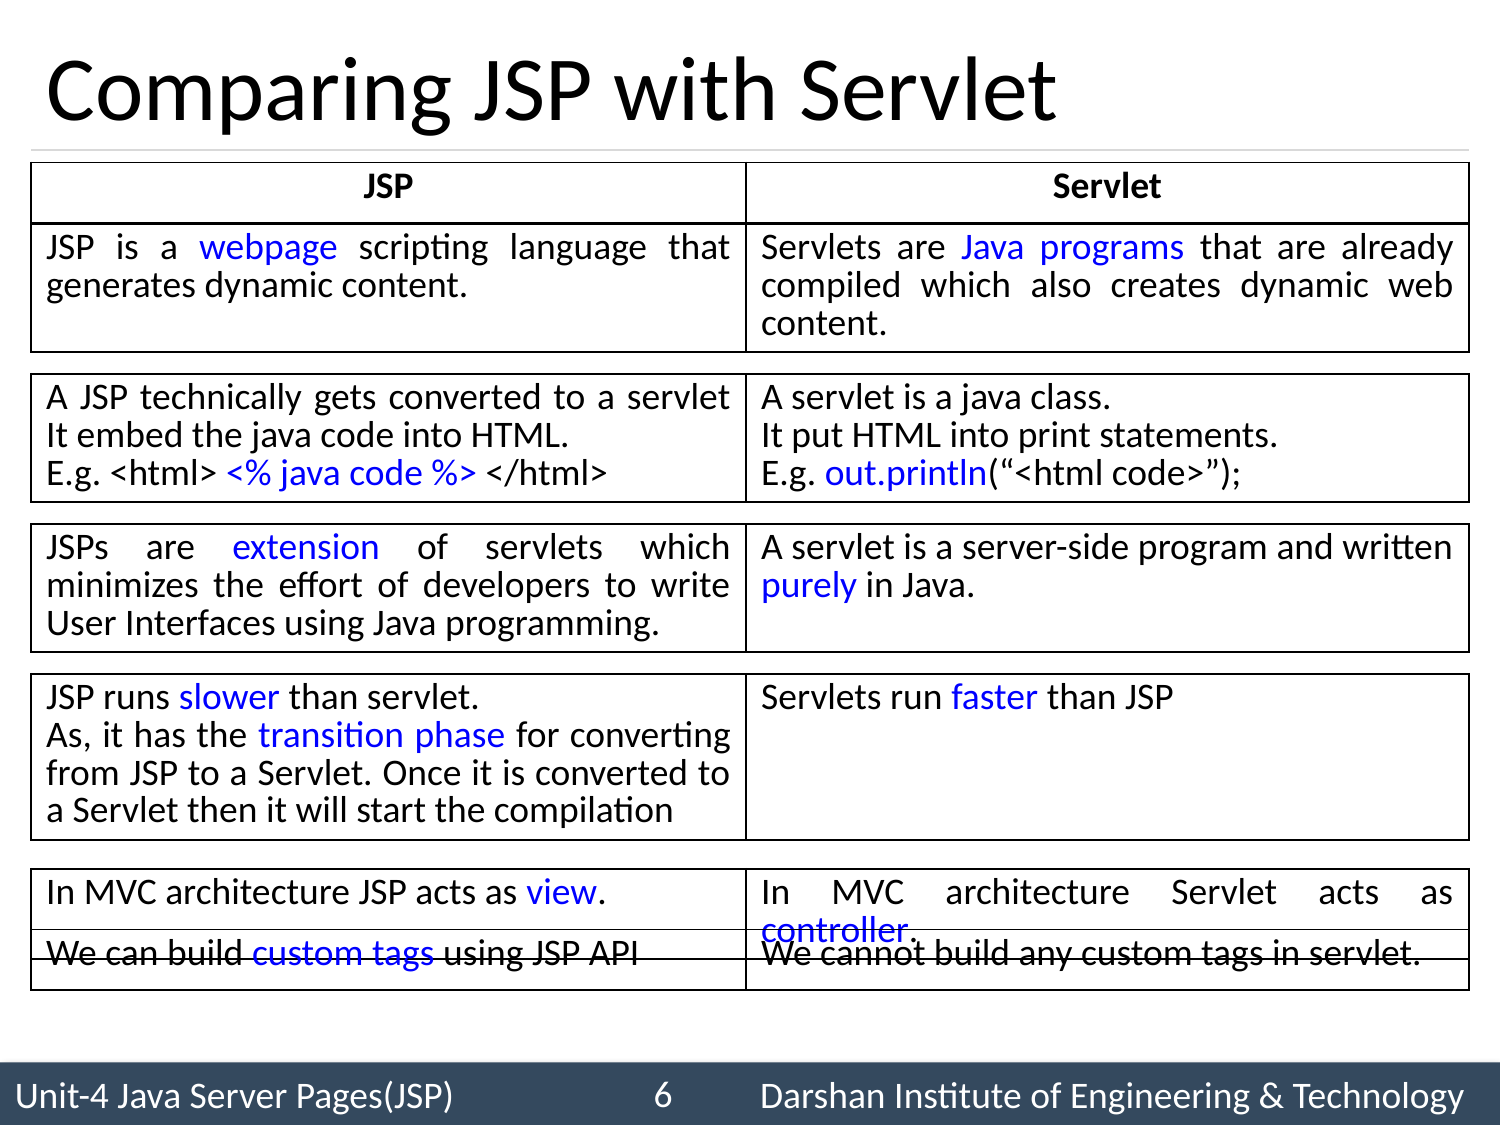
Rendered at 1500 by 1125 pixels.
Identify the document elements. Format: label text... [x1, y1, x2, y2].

table_header Servlets are Java programs that are already compiled which also creates dynamic web content. [747, 225, 1468, 351]
table_header We cannot build any custom tags in servlet. [747, 930, 1468, 989]
table_header We can build custom tags using JSP API [32, 930, 745, 989]
table_header JSP runs slower than servlet. As, it has the transition phase for converting from JSP to a Servlet. Once it is converted to a Servlet then it will start the compilation [32, 675, 745, 839]
slide_number 6 [587, 1062, 688, 1123]
title Comparing JSP with Servlet [31, 17, 1469, 150]
table_header A servlet is a java class. It put HTML into print statements. E.g. out.println(“<html code>”); [747, 375, 1468, 501]
table_header Servlet [747, 163, 1468, 222]
table_header A servlet is a server-side program and written purely in Java. [747, 525, 1468, 651]
table_header Servlets run faster than JSP [747, 675, 1468, 839]
table_header In MVC architecture Servlet acts as controller. [747, 870, 1468, 929]
table_header In MVC architecture JSP acts as view. [32, 870, 745, 929]
table_header A JSP technically gets converted to a servlet It embed the java code into HTML. E.g. <html> <% java code %> </html> [32, 375, 745, 501]
table_header JSP [32, 163, 745, 222]
table_header JSPs are extension of servlets which minimizes the effort of developers to write User Interfaces using Java programming. [32, 525, 745, 651]
table_header JSP is a webpage scripting language that generates dynamic content. [32, 225, 745, 351]
